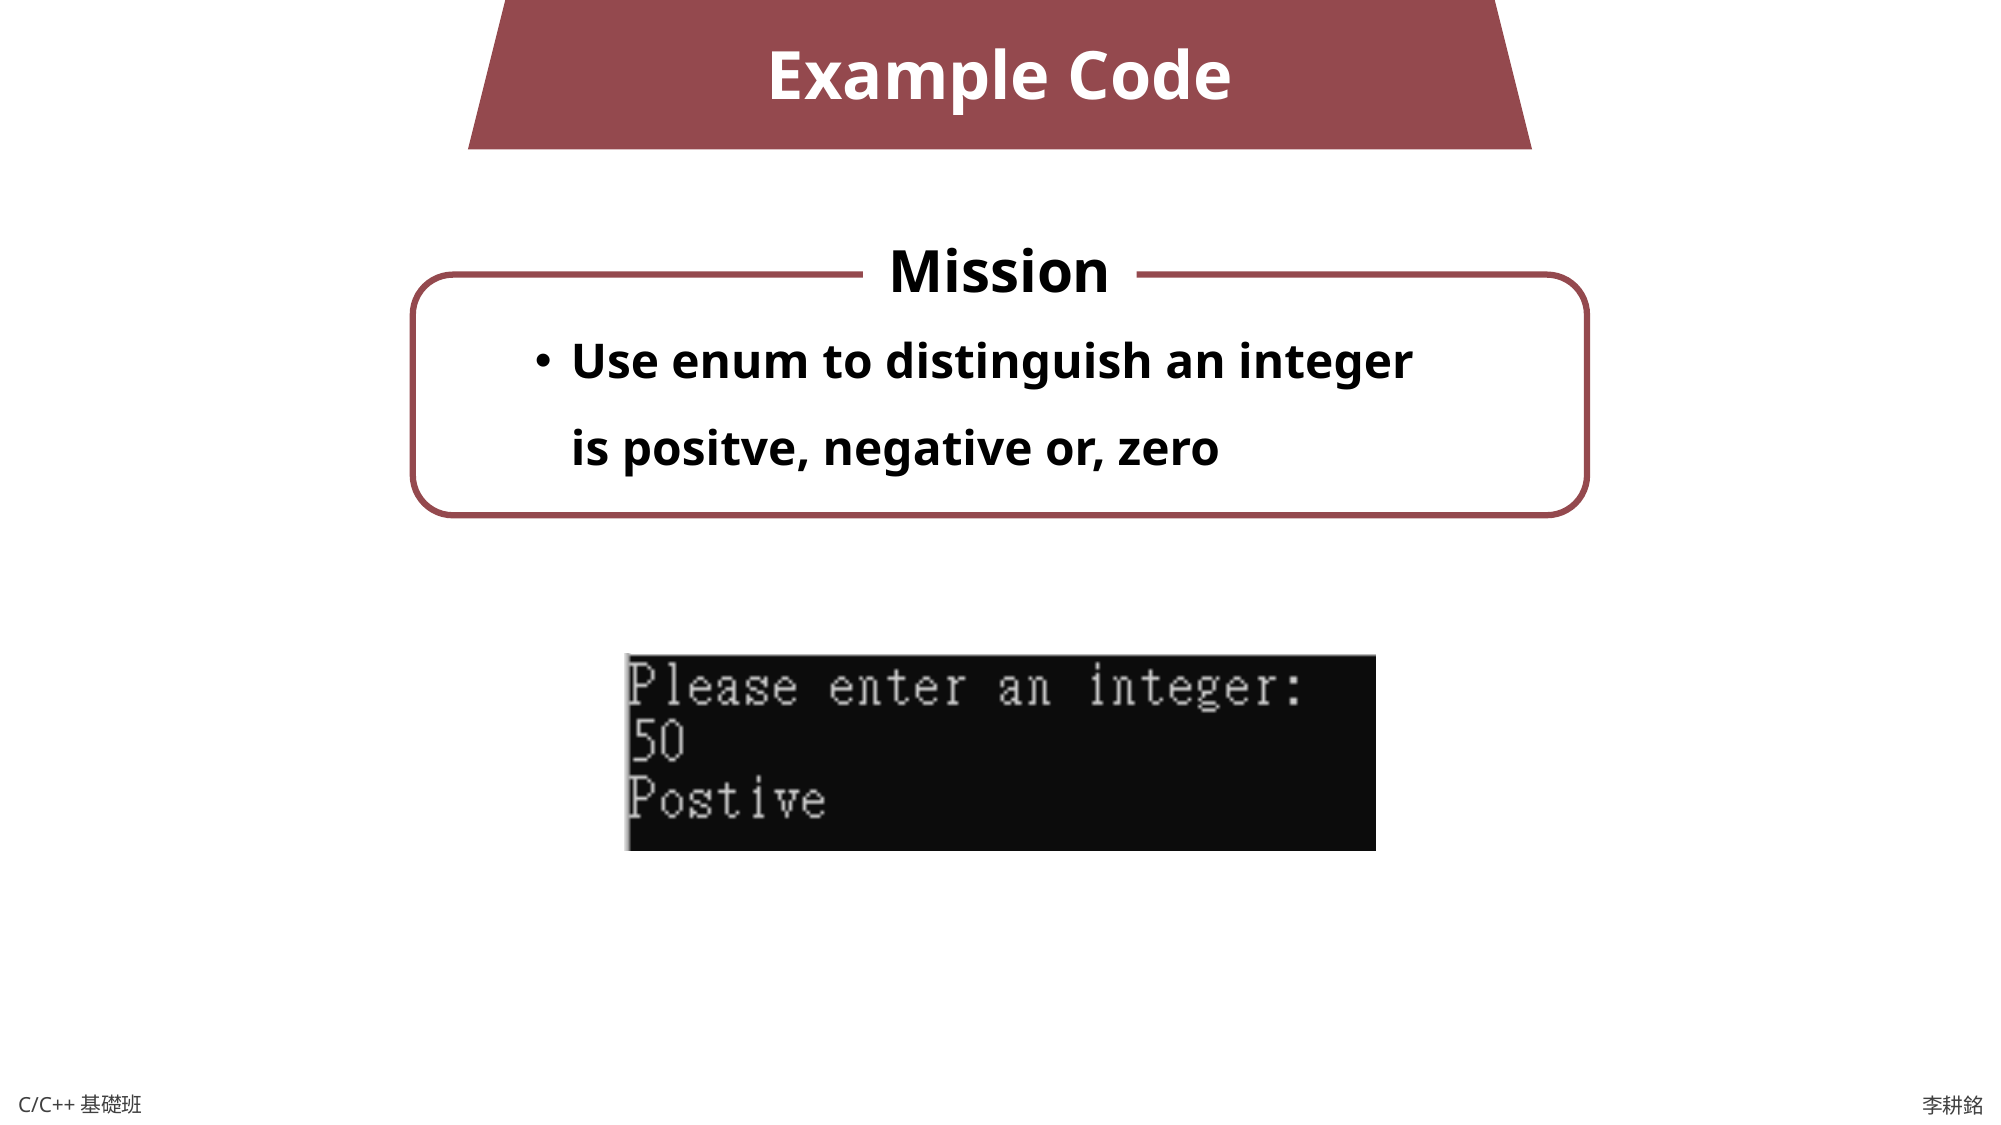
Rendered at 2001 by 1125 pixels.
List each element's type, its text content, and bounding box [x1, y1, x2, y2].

text_box 李耕銘 [1907, 1084, 2000, 1125]
text_box [411, 273, 1589, 517]
text_box [466, 0, 1534, 151]
text_box Mission [863, 227, 1137, 312]
text_box C/C++基礎班 [3, 1084, 158, 1125]
picture [624, 653, 1376, 851]
text_box Example Code [752, 25, 1248, 120]
